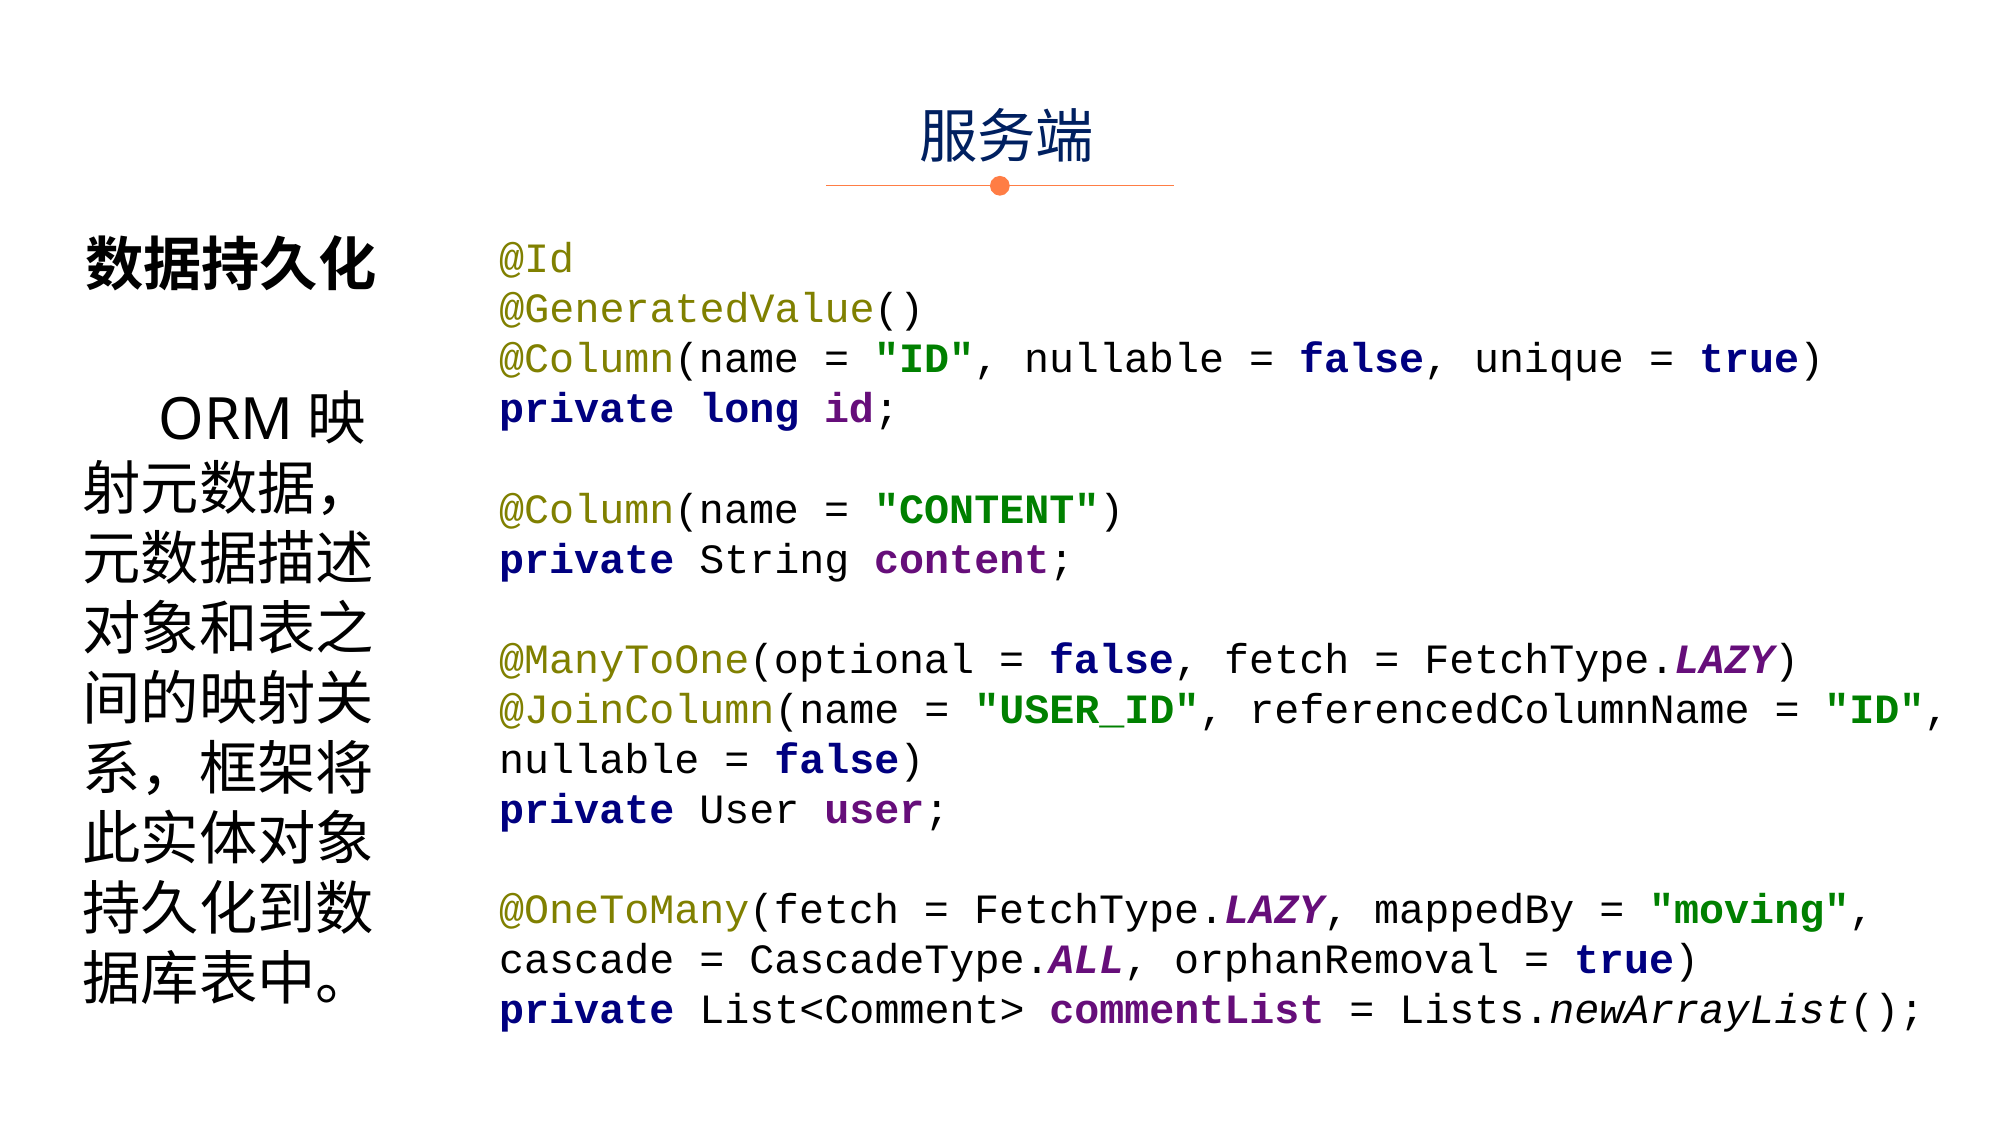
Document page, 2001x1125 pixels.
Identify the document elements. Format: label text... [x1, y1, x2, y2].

text_box @Id @GeneratedValue() @Column(name = "ID", nullable = false, unique = true) private long id; @Column(name = "CONTENT") private String content; @ManyToOne(optional = false, fetch = FetchType.LAZY) @JoinColumn(name = "USER_ID", referencedColumnName = "ID", nullable = false) private User user; @OneToMany(fetch = FetchType.LAZY, mappedBy = "moving", cascade = CascadeType.ALL, orphanRemoval = true) private List<Comment> commentList = Lists.newArrayList(); [384, 223, 1965, 1039]
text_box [825, 176, 1175, 195]
text_box 服务端 [904, 91, 1175, 176]
text_box ORM映射元数据，元数据描述对象和表之间的映射关系，框架将此实体对象持久化到数据库表中。 [67, 373, 413, 1019]
text_box 数据持久化 [70, 219, 392, 305]
